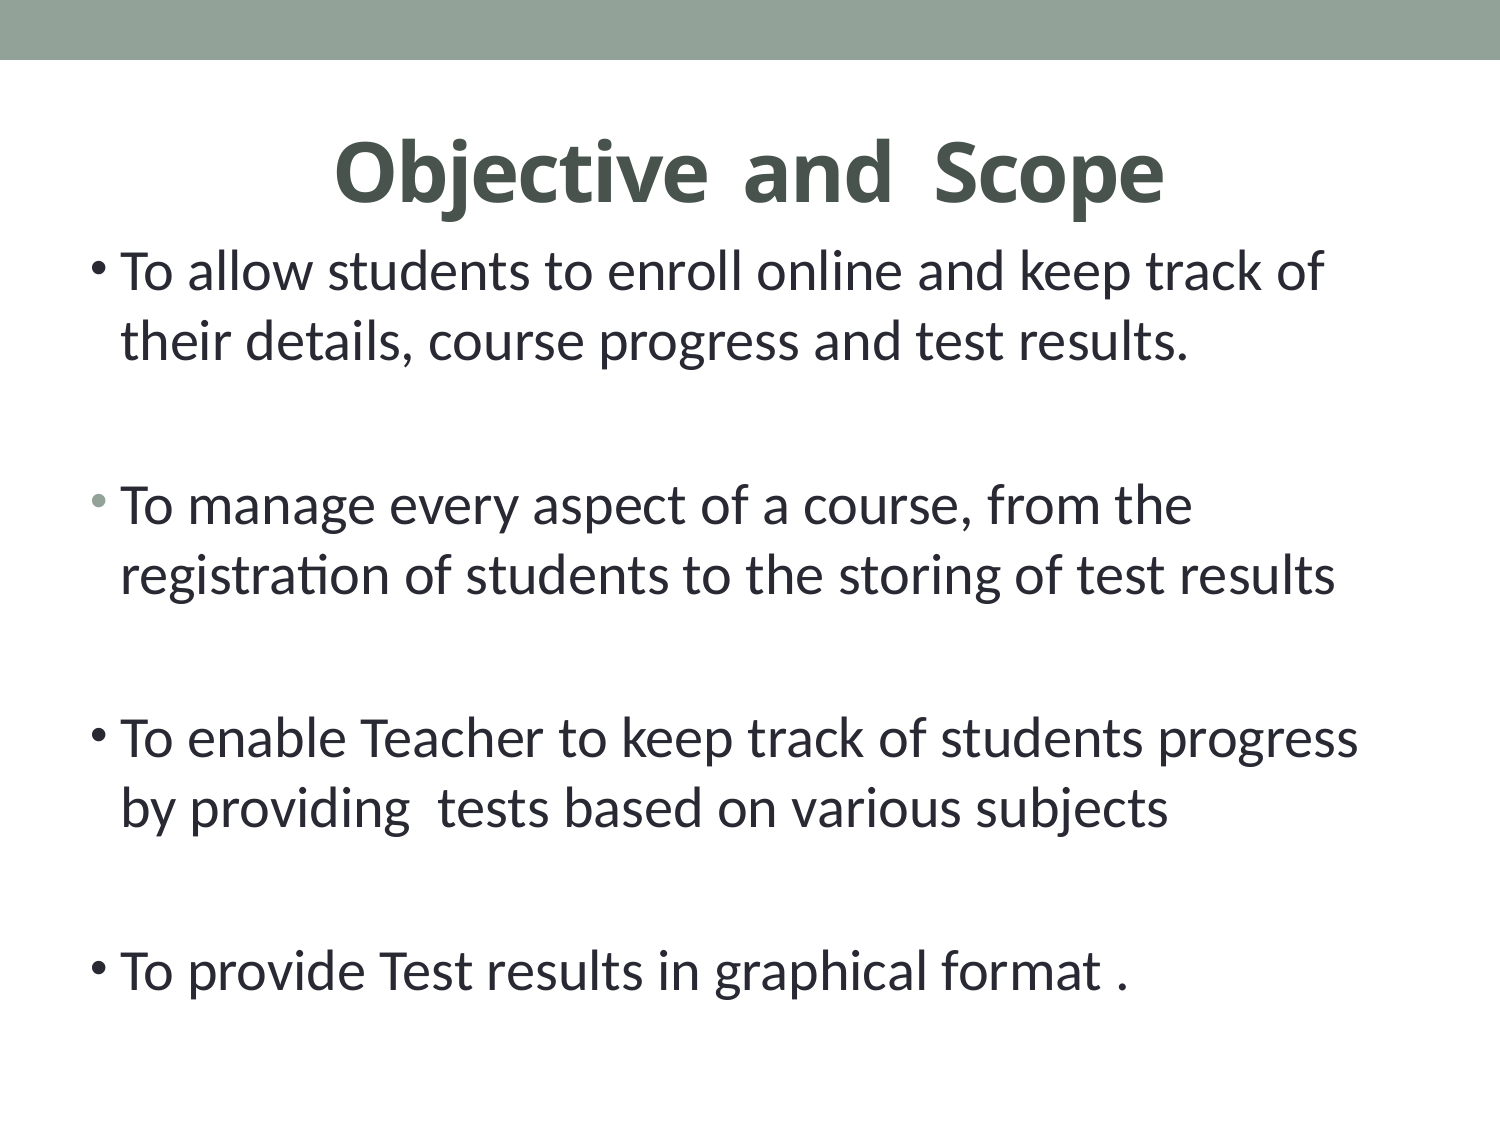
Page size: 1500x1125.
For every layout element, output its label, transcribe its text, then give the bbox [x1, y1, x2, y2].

title Objective and Scope [75, 87, 1425, 224]
list To allow students to enroll online and keep track of their details, course progress and test results. To manage every aspect of a course, from the registration of students to the storing of test results To enable Teacher to keep track of students progress by providing tests based on various subjects To provide Test results in graphical format . [75, 224, 1425, 1025]
